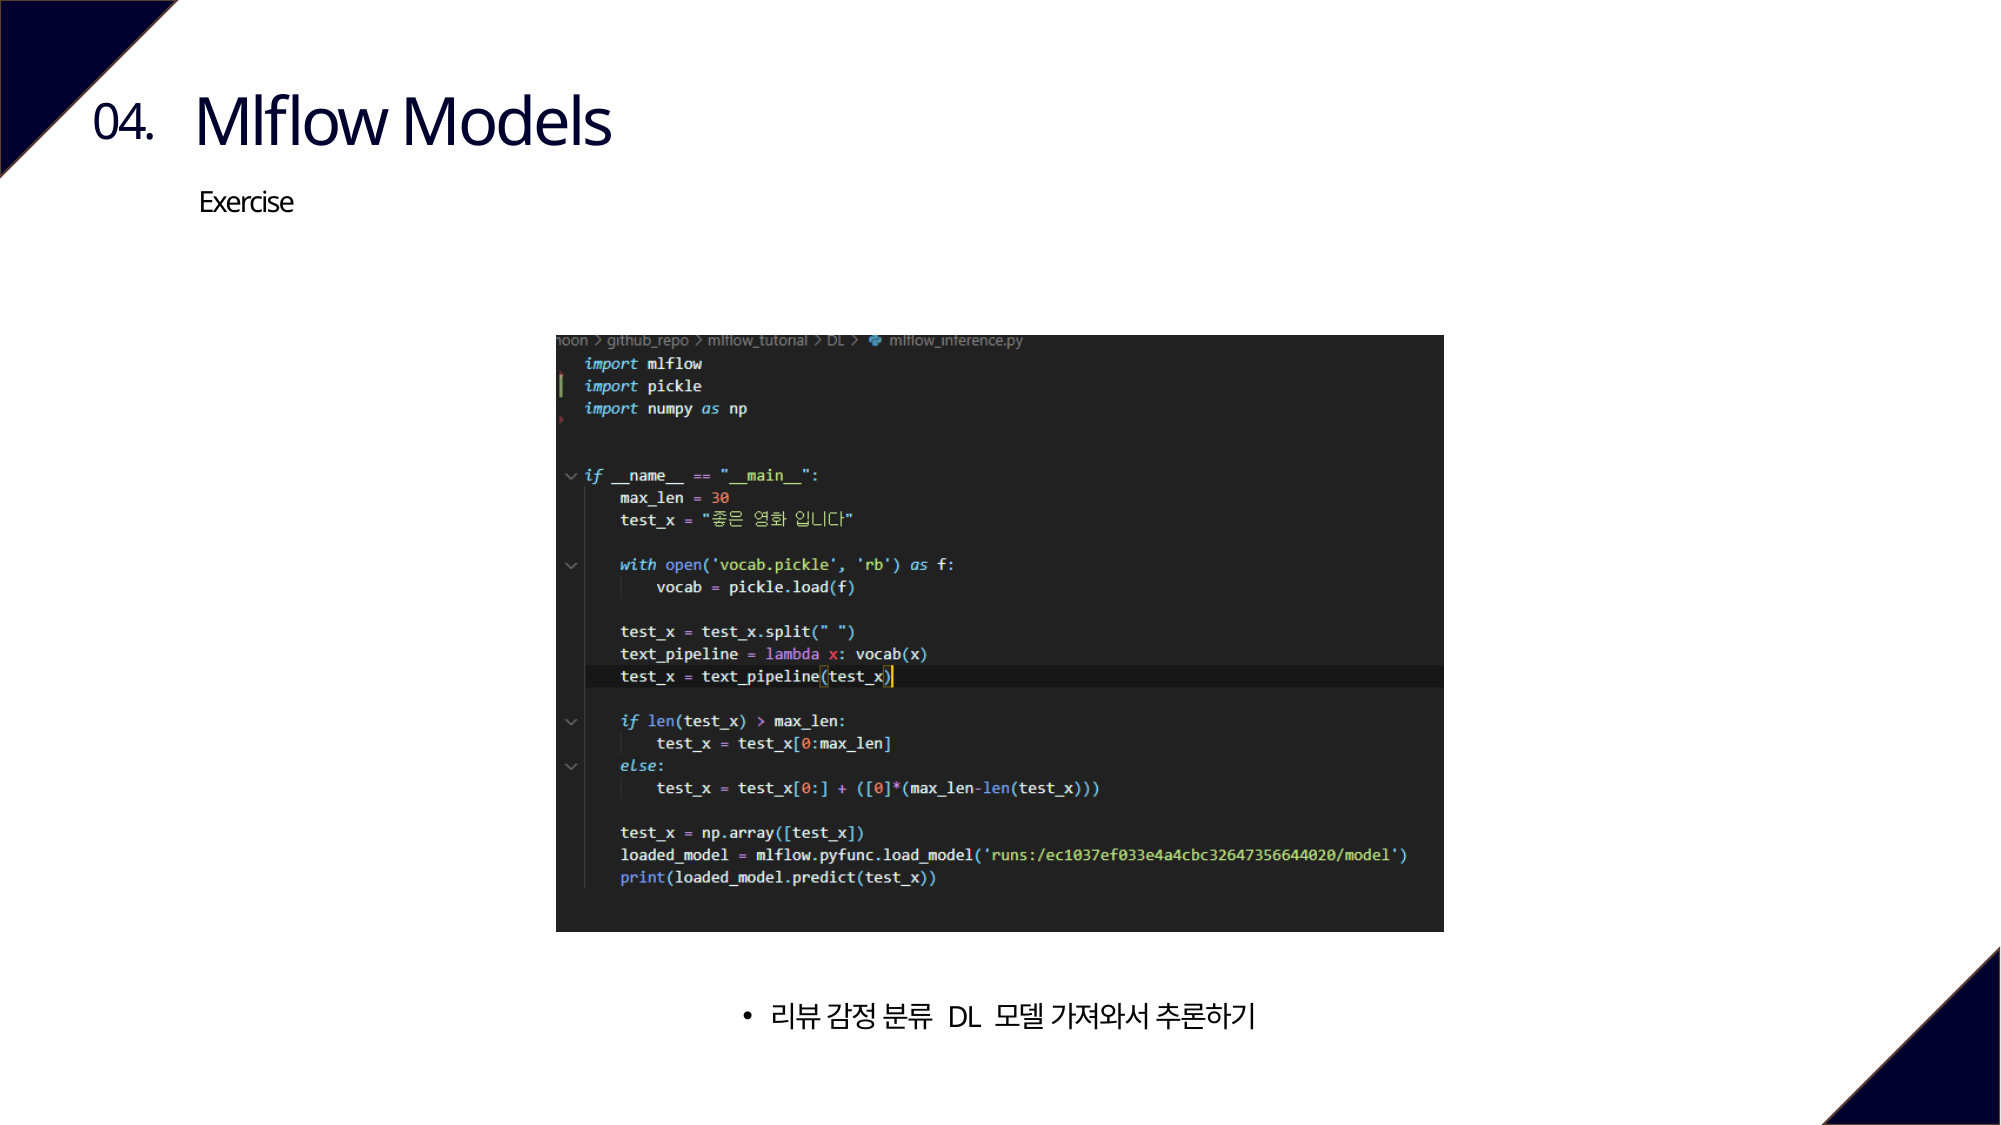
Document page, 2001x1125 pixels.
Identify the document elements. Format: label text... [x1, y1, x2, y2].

text_box 리뷰 감정 분류 DL 모델 가져와서 추론하기 [714, 990, 1286, 1041]
text_box 04. [74, 81, 176, 157]
picture [556, 335, 1444, 932]
text_box Exercise [183, 176, 610, 226]
text_box Mlflow Models [178, 71, 1064, 167]
